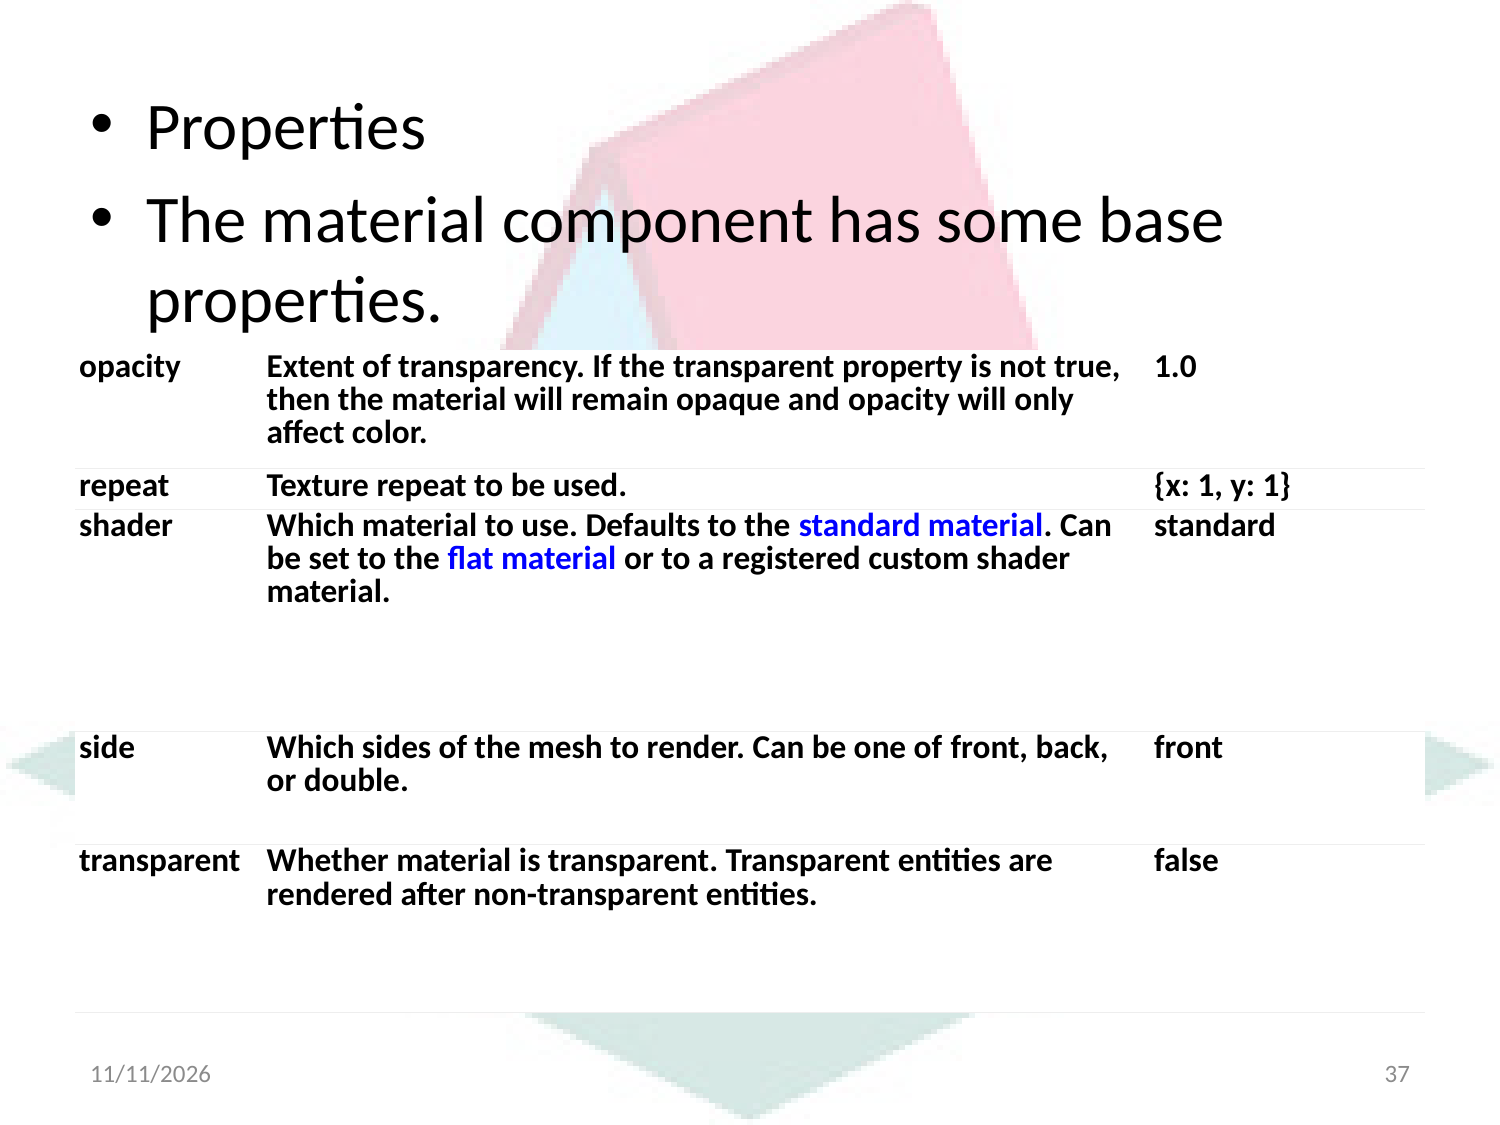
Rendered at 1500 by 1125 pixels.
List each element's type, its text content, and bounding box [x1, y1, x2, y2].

table_cell repeat [75, 469, 263, 509]
table_header Extent of transparency. If the transparent property is not true, then the material will remain opaque and opacity will only affect color. [263, 350, 1150, 468]
slide_number 37 [1074, 1042, 1425, 1103]
table_cell transparent [75, 845, 263, 1012]
table_cell {x: 1, y: 1} [1150, 469, 1425, 509]
table_cell Which material to use. Defaults to the standard material. Can be set to the flat material or to a registered custom shader material. [263, 510, 1150, 731]
table_cell Whether material is transparent. Transparent entities are rendered after non-transparent entities. [263, 845, 1150, 1012]
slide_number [75, 1042, 425, 1103]
table_cell side [75, 732, 263, 844]
table_cell front [1150, 732, 1425, 844]
table_cell false [1150, 845, 1425, 1012]
table_cell shader [75, 510, 263, 731]
list Properties The material component has some base properties. [75, 75, 1425, 350]
table_header 1.0 [1150, 350, 1425, 468]
table_header opacity [75, 350, 263, 468]
table_cell Texture repeat to be used. [263, 469, 1150, 509]
table_cell Which sides of the mesh to render. Can be one of front, back, or double. [263, 732, 1150, 844]
table_cell standard [1150, 510, 1425, 731]
